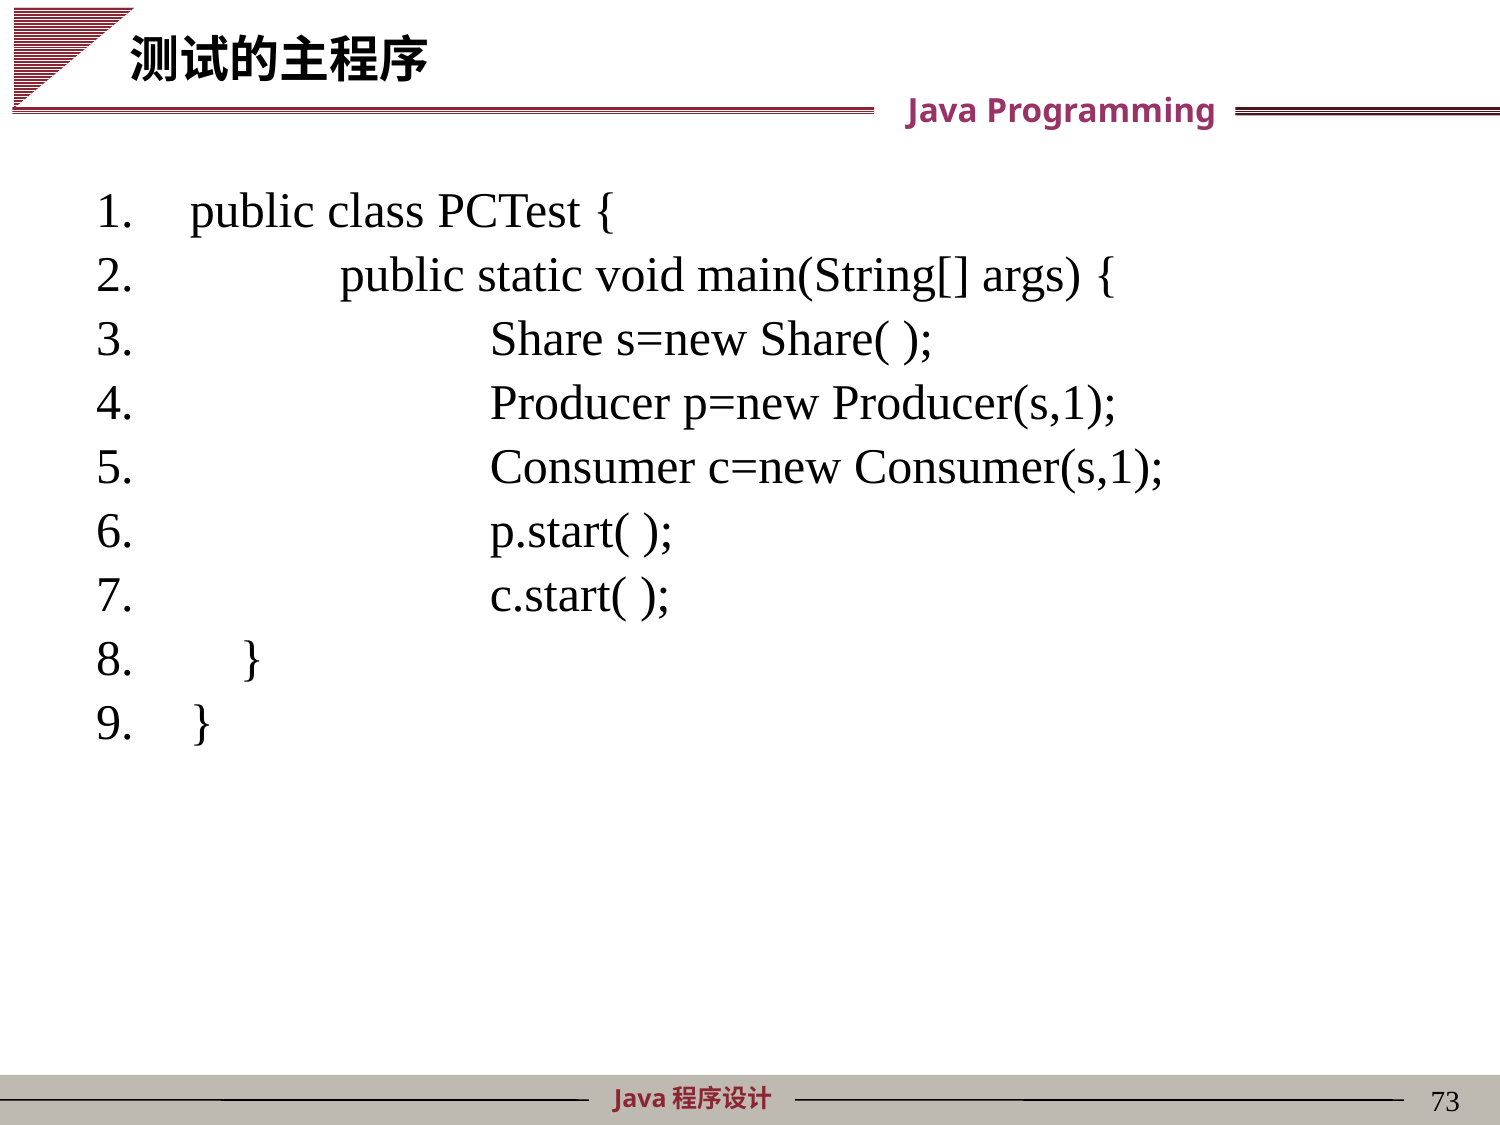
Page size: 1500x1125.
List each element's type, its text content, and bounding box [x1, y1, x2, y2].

title 测试的主程序 [114, 20, 1390, 96]
list public class PCTest { public static void main(String[] args) { Share s=new Share( ); Producer p=new Producer(s,1); Consumer c=new Consumer(s,1); p.start( ); c.start( ); } } [80, 177, 1356, 853]
